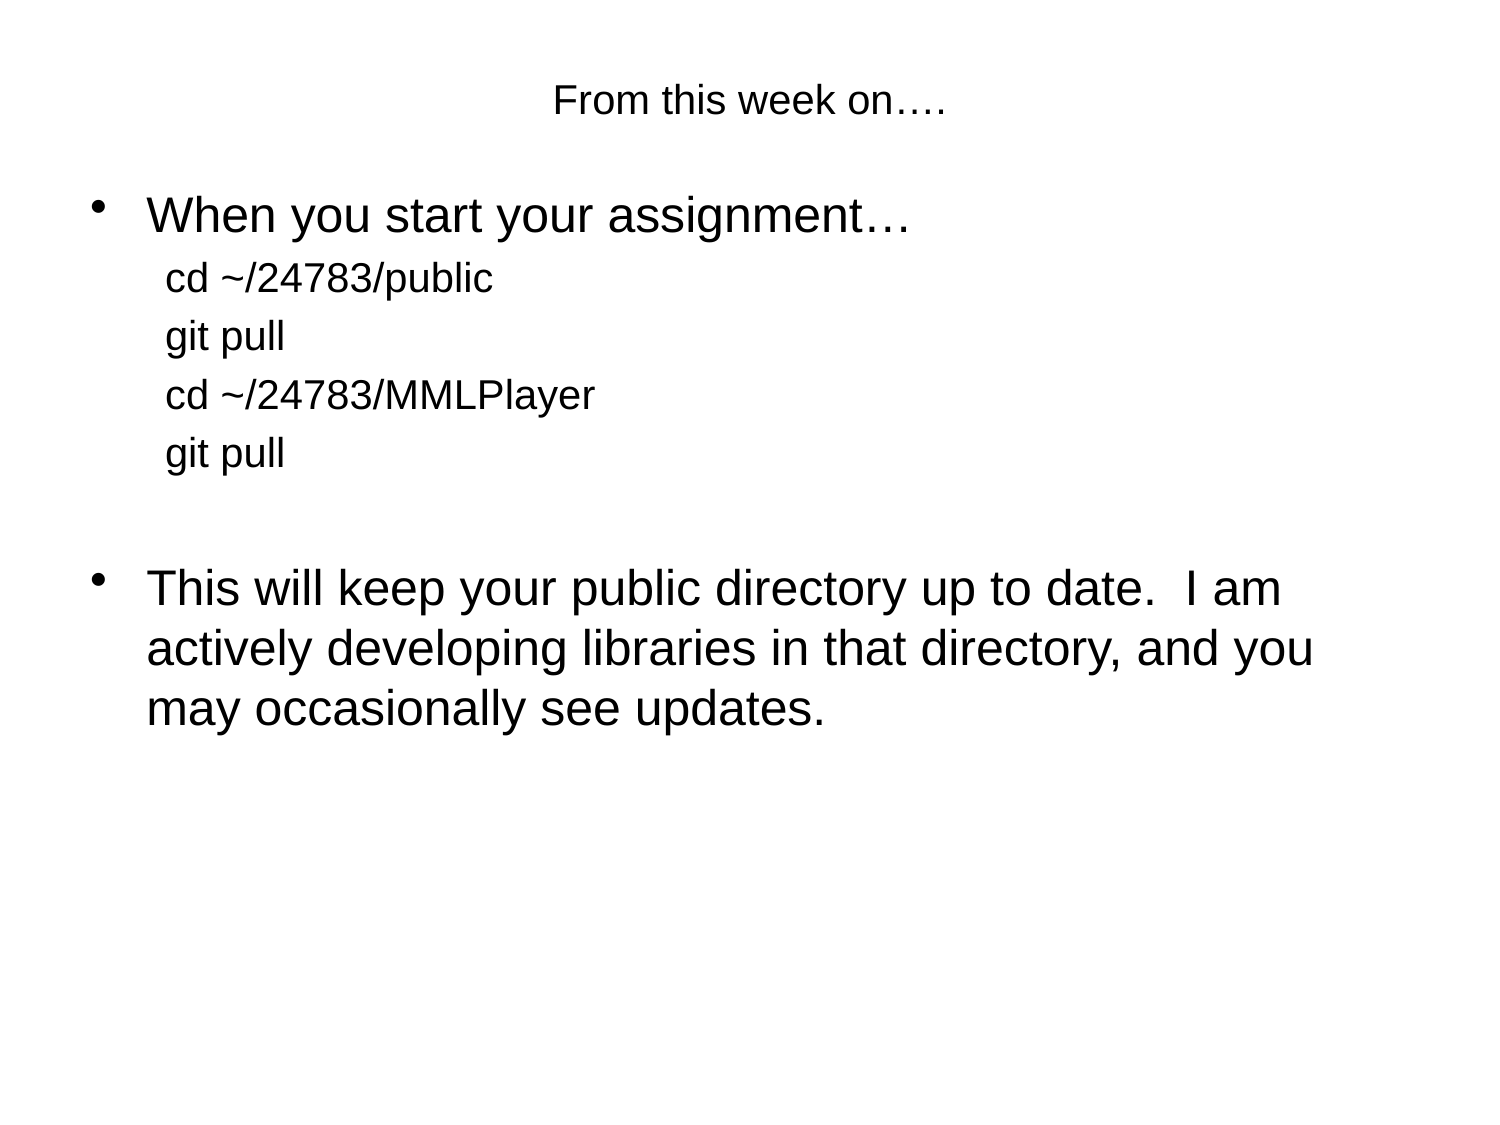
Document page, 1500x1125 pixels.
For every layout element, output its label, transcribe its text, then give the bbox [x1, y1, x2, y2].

list When you start your assignment… cd ~/24783/public git pull cd ~/24783/MMLPlayer git pull This will keep your public directory up to date. I am actively developing libraries in that directory, and you may occasionally see updates. [75, 174, 1425, 1005]
title From this week on…. [75, 45, 1425, 150]
